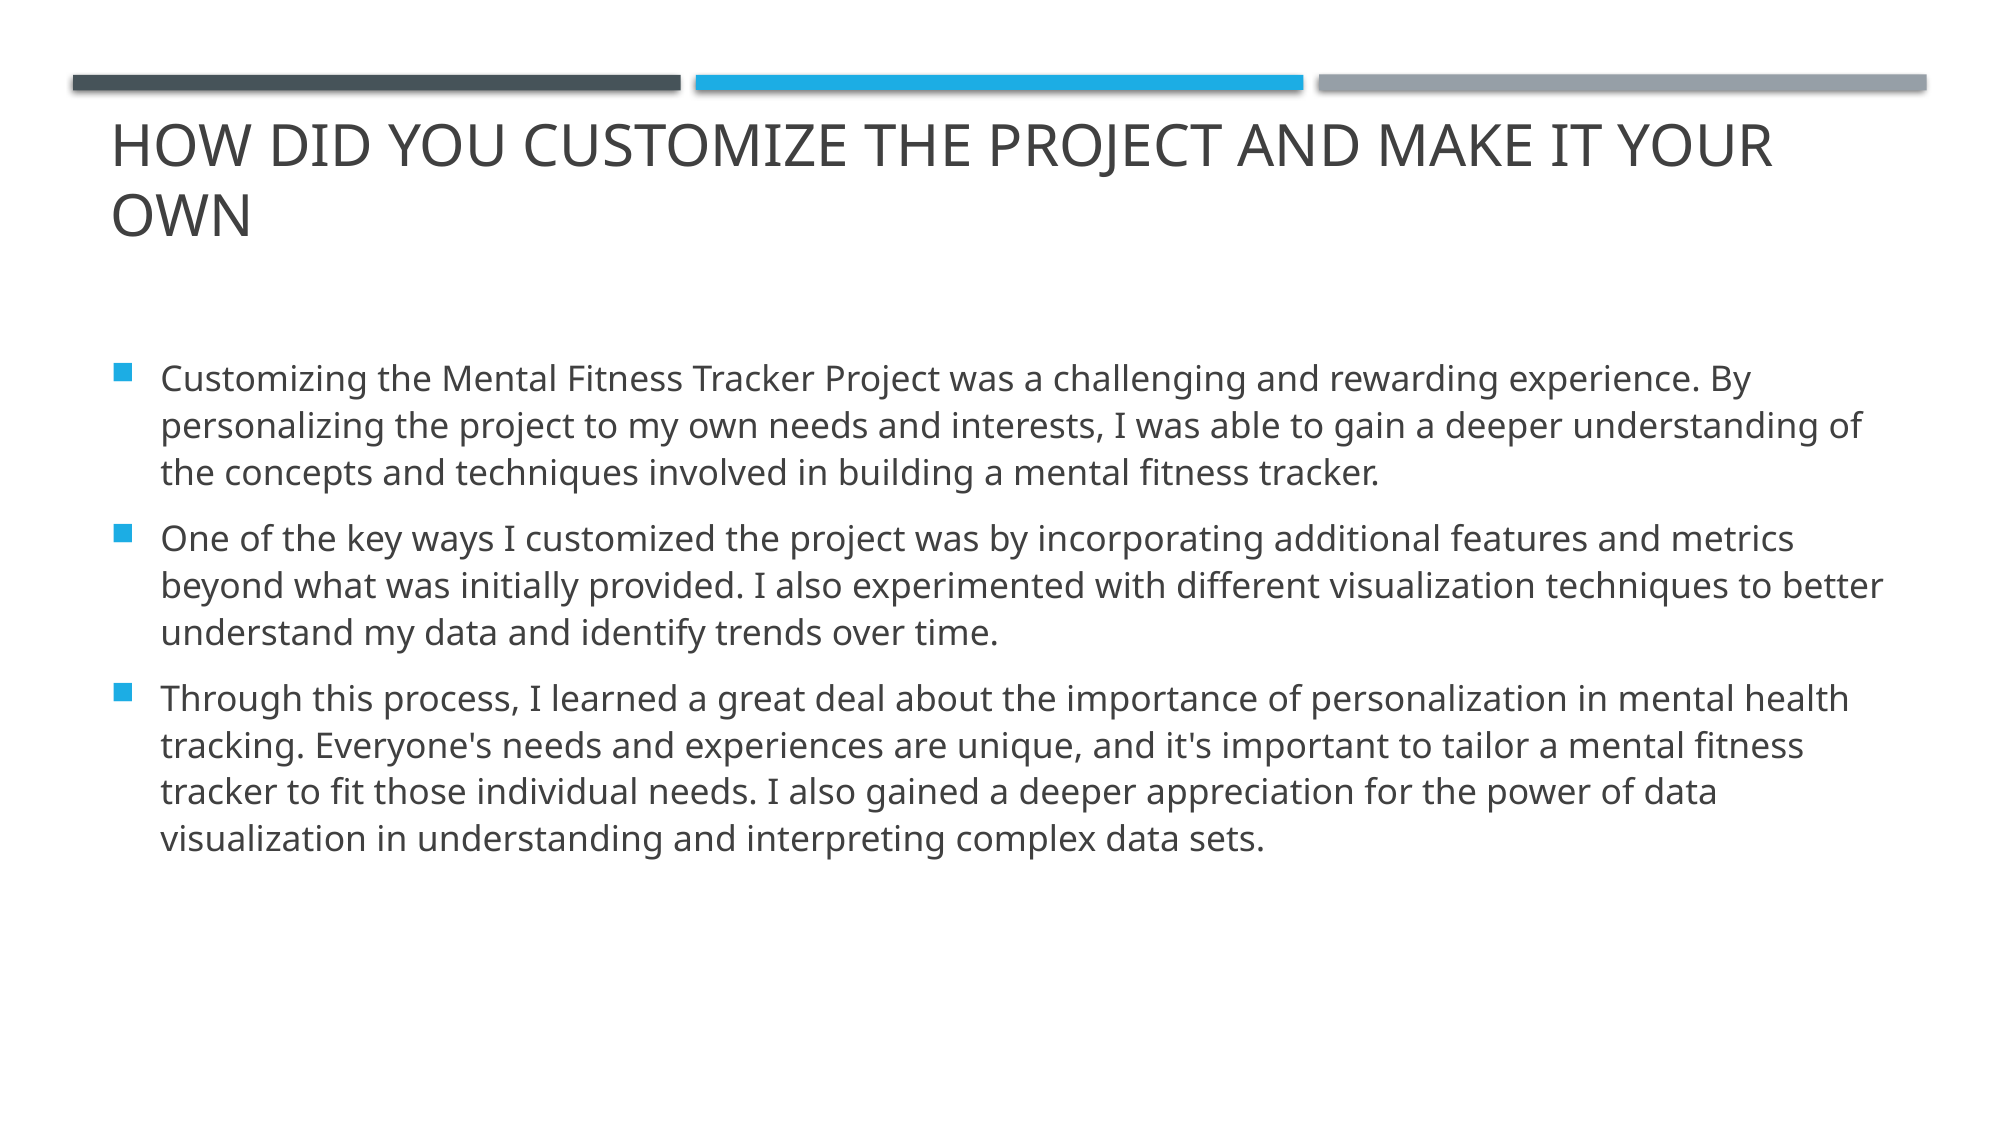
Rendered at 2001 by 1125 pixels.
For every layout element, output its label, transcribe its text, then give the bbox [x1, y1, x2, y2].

list Customizing the Mental Fitness Tracker Project was a challenging and rewarding experience. By personalizing the project to my own needs and interests, I was able to gain a deeper understanding of the concepts and techniques involved in building a mental fitness tracker. One of the key ways I customized the project was by incorporating additional features and metrics beyond what was initially provided. I also experimented with different visualization techniques to better understand my data and identify trends over time. Through this process, I learned a great deal about the importance of personalization in mental health tracking. Everyone's needs and experiences are unique, and it's important to tailor a mental fitness tracker to fit those individual needs. I also gained a deeper appreciation for the power of data visualization in understanding and interpreting complex data sets. [95, 340, 1905, 937]
title How did you customize the project and make it your own [95, 81, 1905, 276]
